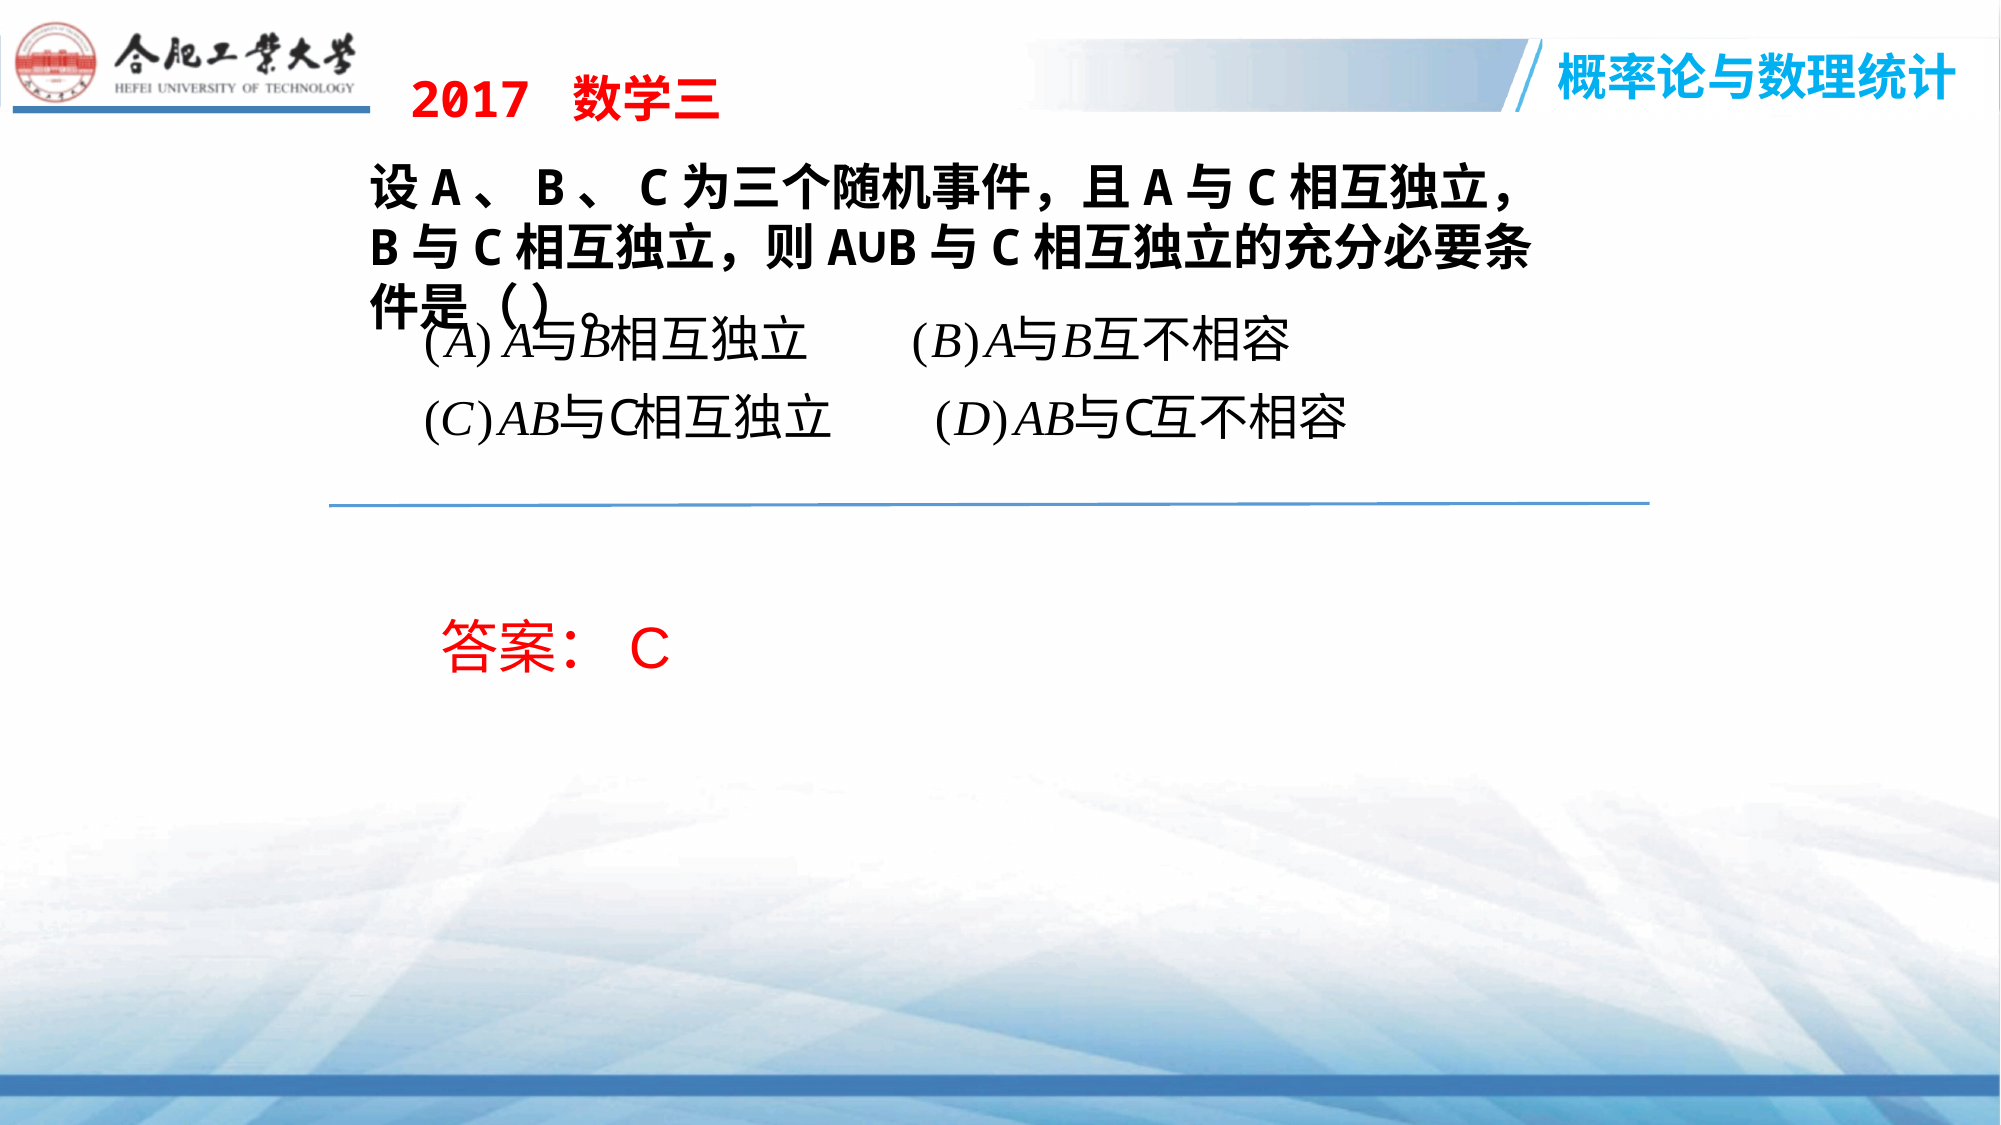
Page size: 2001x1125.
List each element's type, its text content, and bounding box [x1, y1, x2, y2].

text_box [421, 310, 1351, 453]
text_box 设A、B、C为三个随机事件，且A与C相互独立，B与C相互独立，则A∪B与C相互独立的充分必要条件是（ ）。 [354, 148, 1590, 343]
text_box 答案：C [425, 603, 907, 688]
text_box 2017 数学三 [395, 60, 832, 136]
picture [0, 0, 2001, 1125]
